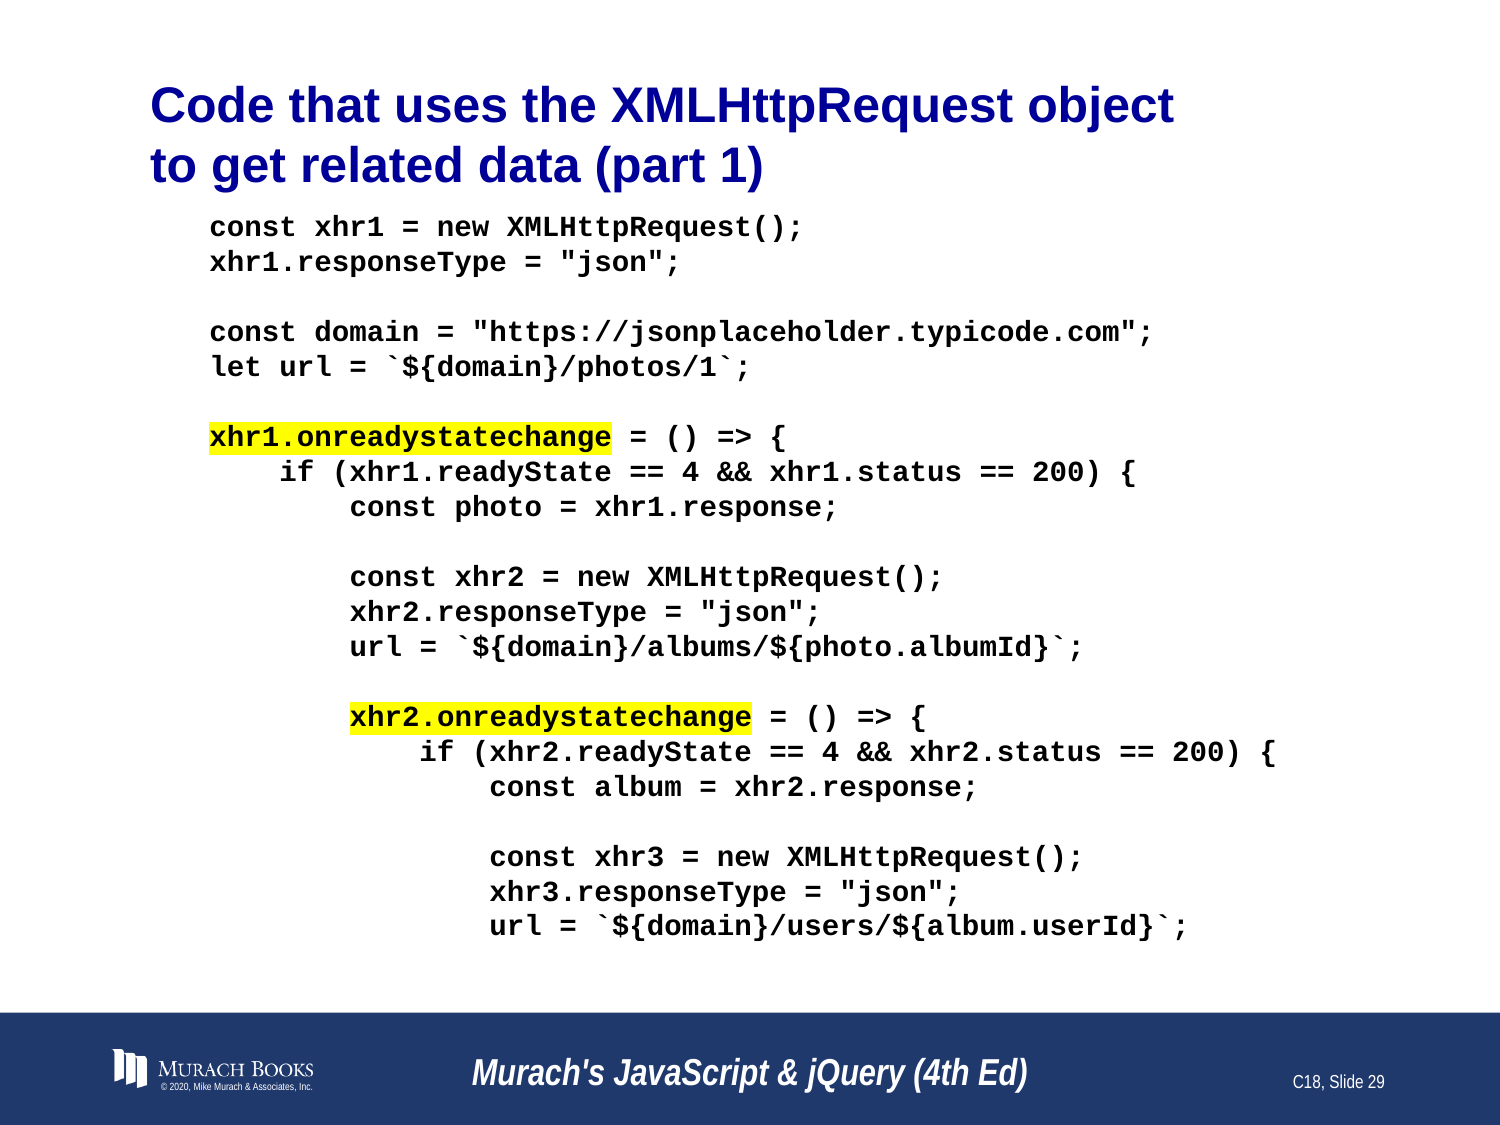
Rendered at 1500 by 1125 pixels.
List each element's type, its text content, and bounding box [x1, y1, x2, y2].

list const xhr1 = new XMLHttpRequest(); xhr1.responseType = "json"; const domain = "https://jsonplaceholder.typicode.com"; let url = `${domain}/photos/1`; xhr1.onreadystatechange = () => { if (xhr1.readyState == 4 && xhr1.status == 200) { const photo = xhr1.response; const xhr2 = new XMLHttpRequest(); xhr2.responseType = "json"; url = `${domain}/albums/${photo.albumId}`; xhr2.onreadystatechange = () => { if (xhr2.readyState == 4 && xhr2.status == 200) { const album = xhr2.response; const xhr3 = new XMLHttpRequest(); xhr3.responseType = "json"; url = `${domain}/users/${album.userId}`; [137, 200, 1350, 1000]
title Code that uses the XMLHttpRequest object to get related data (part 1) [150, 72, 1350, 194]
footer © 2020, Mike Murach & Associates, Inc. [12, 1025, 463, 1100]
slide_number Murach's JavaScript & jQuery (4th Ed) [463, 1025, 1050, 1100]
slide_number C18, Slide 29 [1087, 1025, 1400, 1100]
